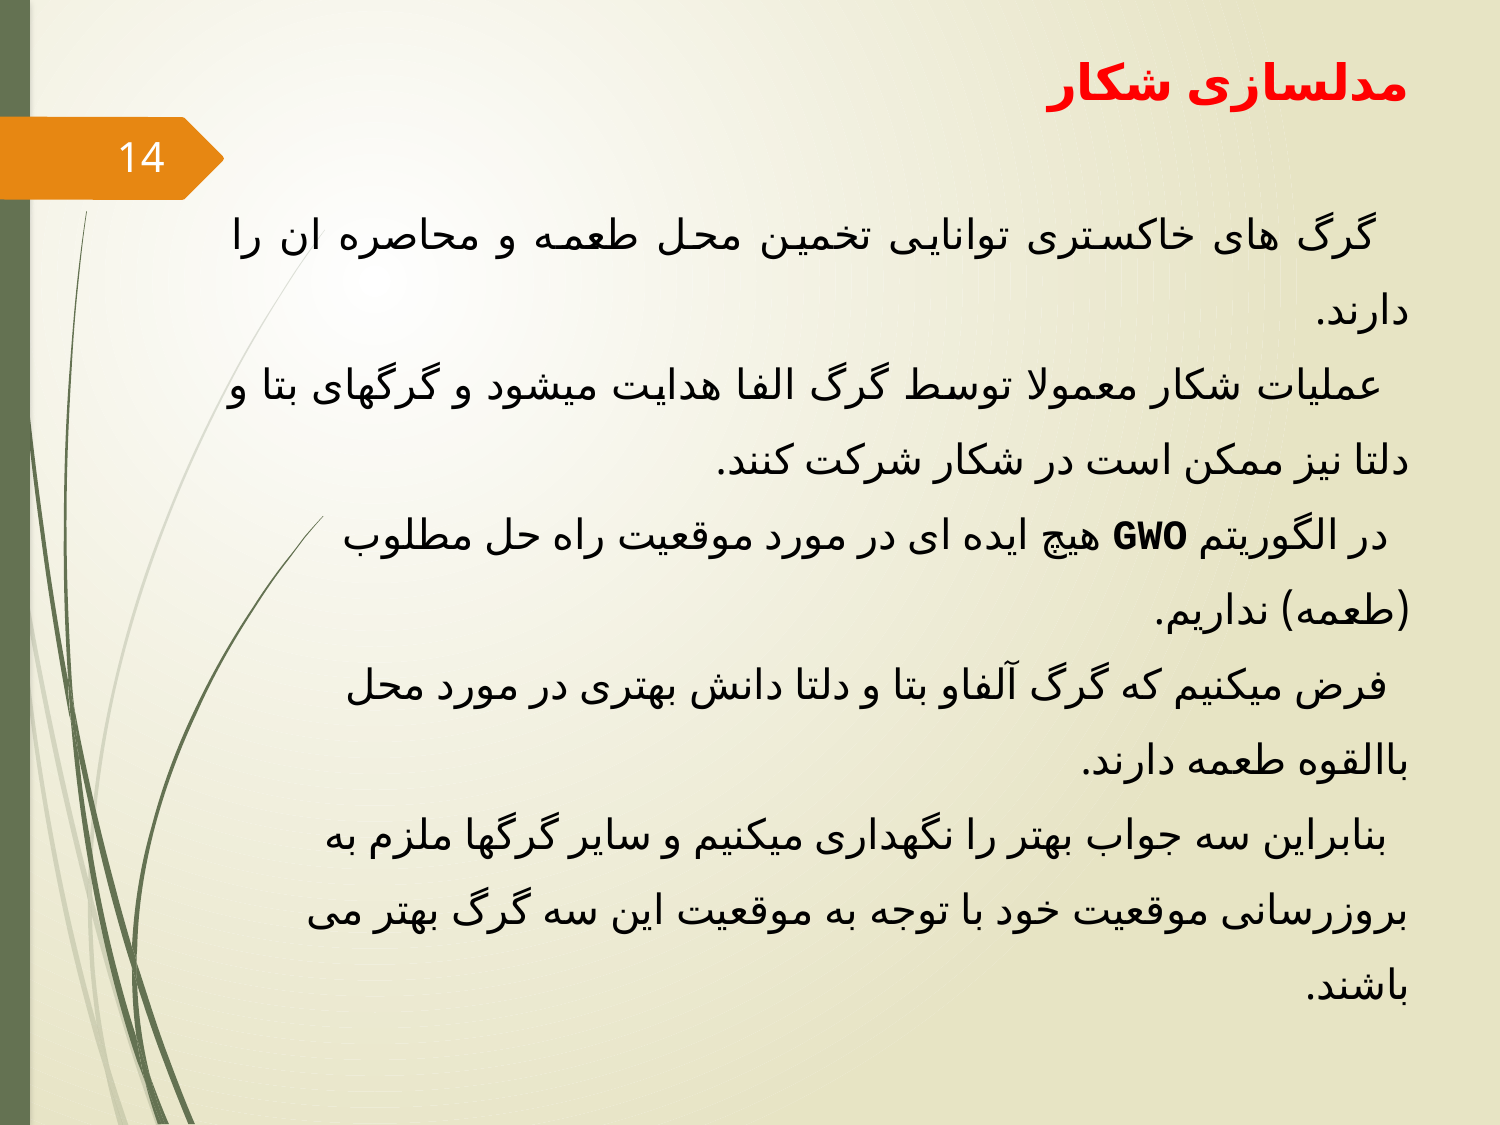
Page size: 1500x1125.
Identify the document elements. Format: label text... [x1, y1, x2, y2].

text_box گرگ های خاکستری توانایی تخمین محل طعمه و محاصره ان را دارند. عملیات شکار معمولا توسط گرگ الفا هدایت میشود و گرگهای بتا و دلتا نیز ممکن است در شکار شرکت کنند. در الگوریتم GWO هیچ ایده ای در مورد موقعیت راه حل مطلوب (طعمه) نداریم. فرض میکنیم که گرگ آلفاو بتا و دلتا دانش بهتری در مورد محل باالقوه طعمه دارند. بنابراین سه جواب بهتر را نگهداری میکنیم و سایر گرگها ملزم به بروزرسانی موقعیت خود با توجه به موقعیت این سه گرگ بهتر می باشند. [211, 175, 1425, 1091]
title مدلسازی شکار [174, 42, 1425, 156]
slide_number 14 [83, 129, 180, 190]
